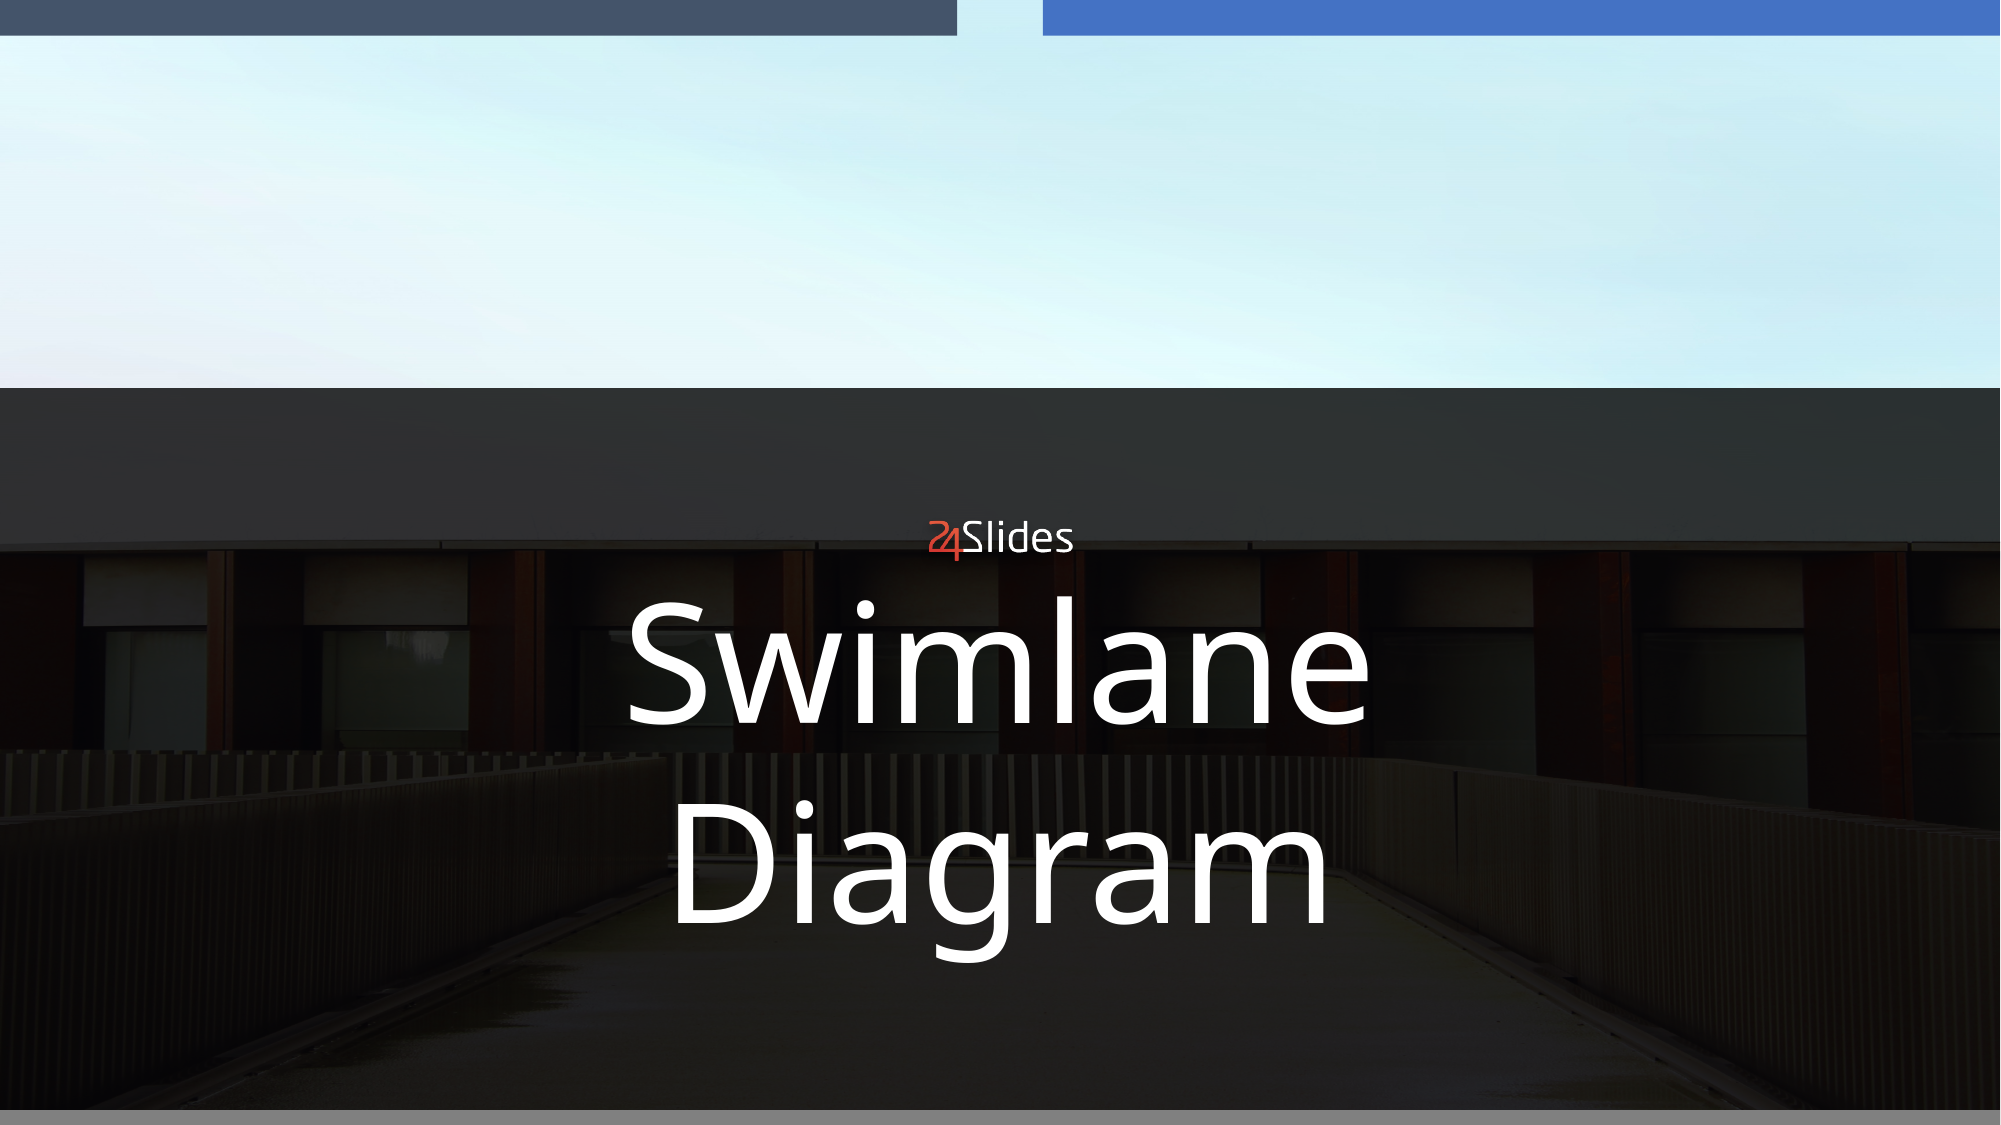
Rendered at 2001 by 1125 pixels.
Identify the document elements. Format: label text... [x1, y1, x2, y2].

text_box Swimlane Diagram [0, 387, 2000, 1109]
picture [0, 0, 2001, 1125]
text_box [0, 1109, 2000, 1125]
text_box [0, 0, 958, 37]
text_box [1042, 0, 2000, 37]
picture [923, 514, 1076, 563]
